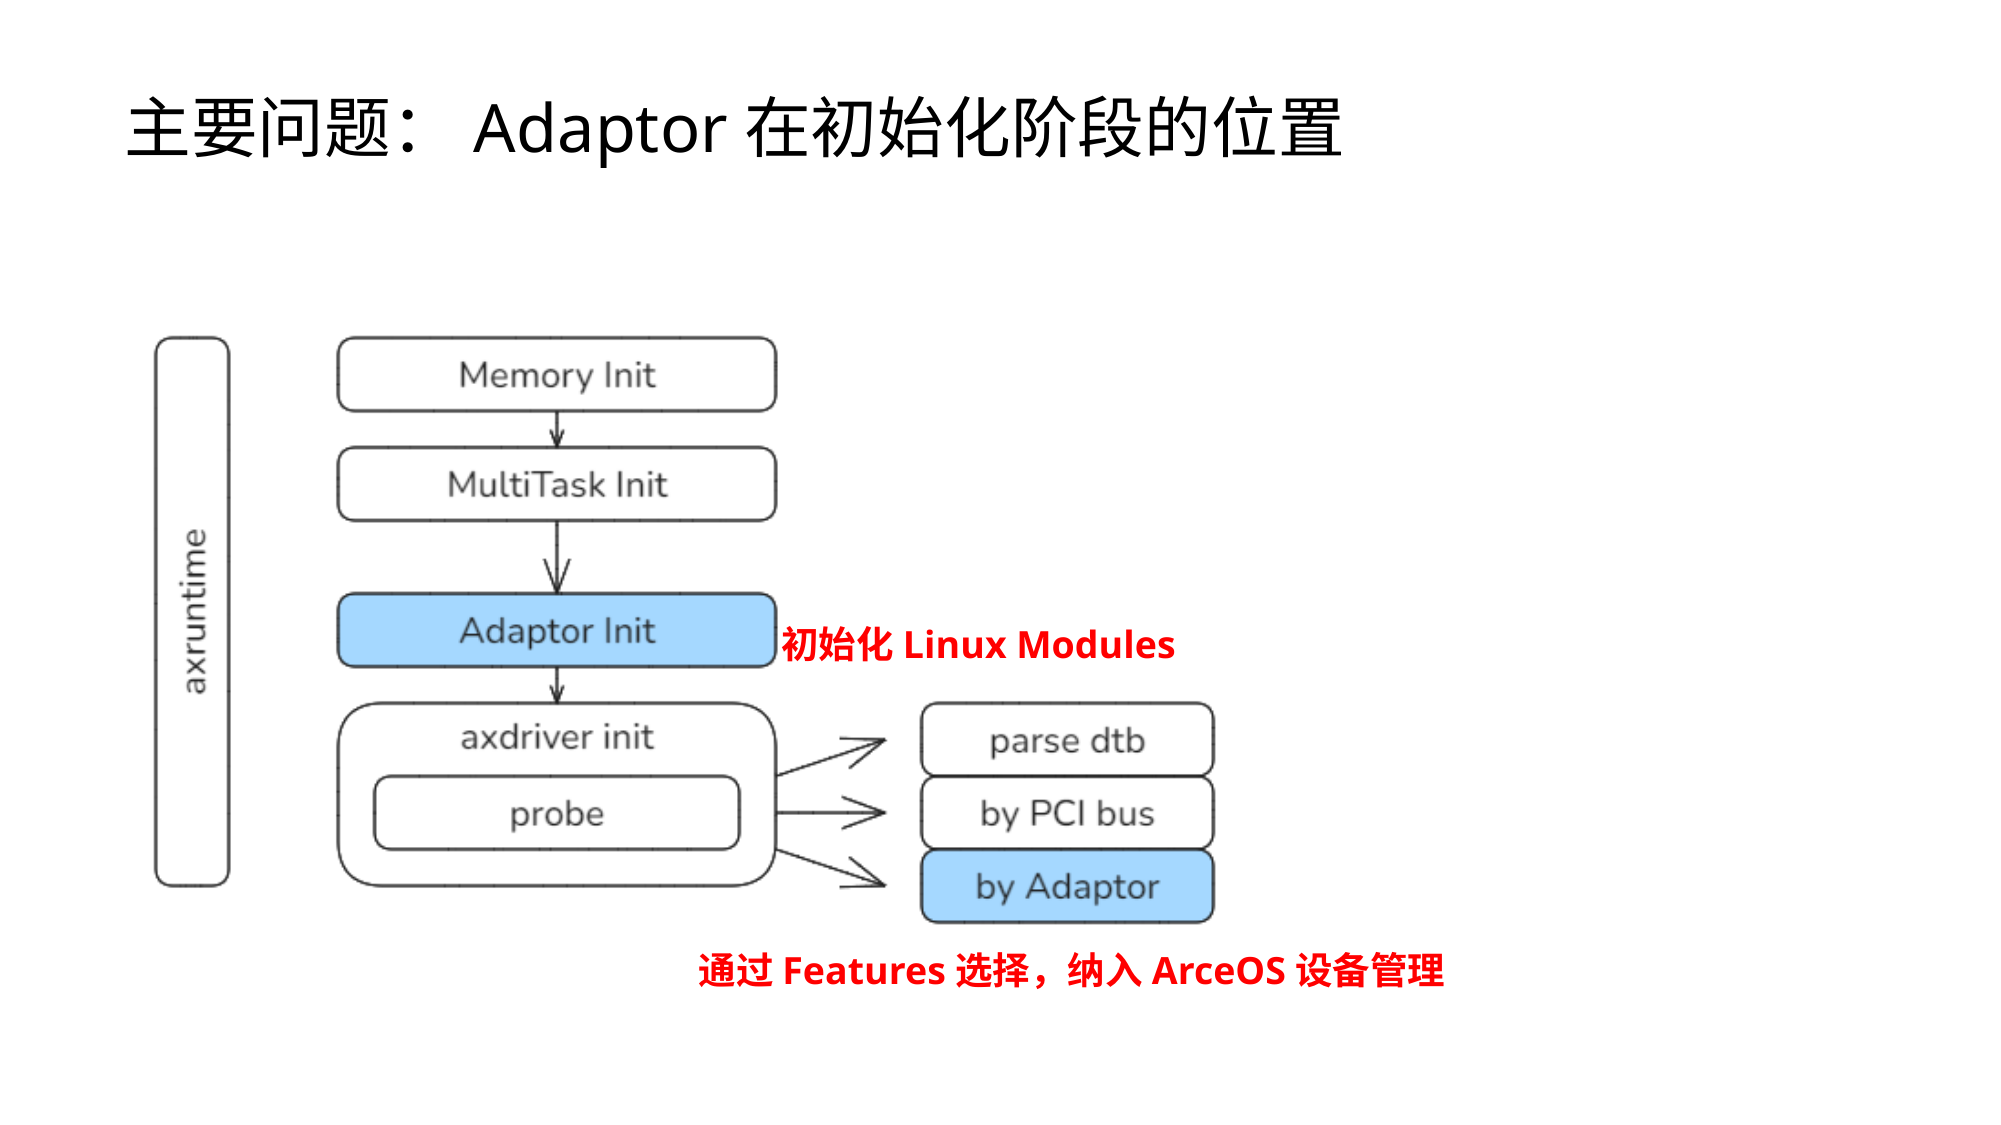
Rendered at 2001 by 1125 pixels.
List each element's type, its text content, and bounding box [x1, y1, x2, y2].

text_box 通过Features选择，纳入ArceOS设备管理 [683, 940, 1460, 1000]
text_box 主要问题：Adaptor在初始化阶段的位置 [109, 78, 1479, 174]
picture [137, 320, 1232, 941]
